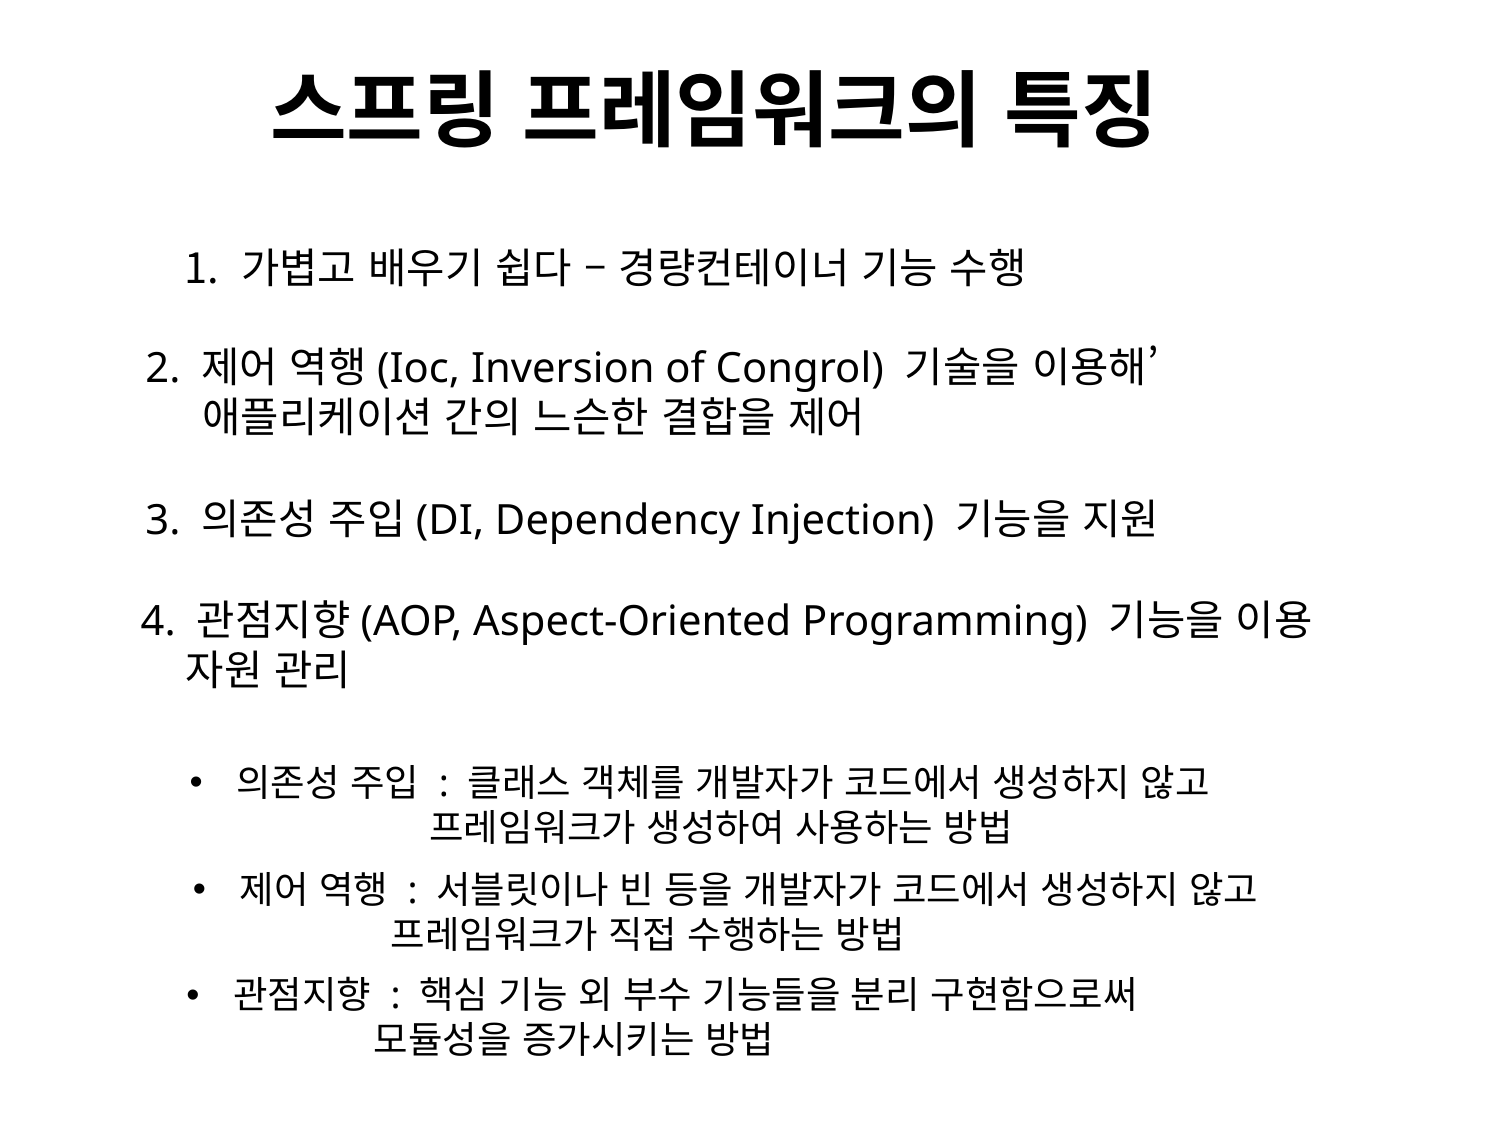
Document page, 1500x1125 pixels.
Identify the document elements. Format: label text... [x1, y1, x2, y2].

text_box 스프링 프레임워크의 특징 [255, 49, 1174, 165]
text_box 관점지향 : 핵심 기능 외 부수 기능들을 분리 구현함으로써 모듈성을 증가시키는 방법 [171, 964, 1153, 1069]
text_box 4. 관점지향(AOP, Aspect-Oriented Programming) 기능을 이용 자원 관리 [125, 586, 1328, 701]
text_box 가볍고 배우기 쉽다 – 경량컨테이너 기능 수행 [170, 234, 1043, 300]
text_box 의존성 주입 : 클래스 객체를 개발자가 코드에서 생성하지 않고 프레임워크가 생성하여 사용하는 방법 [174, 751, 1226, 857]
text_box 제어 역행 : 서블릿이나 빈 등을 개발자가 코드에서 생성하지 않고 프레임워크가 직접 수행하는 방법 [178, 858, 1274, 964]
text_box 2. 제어 역행(Ioc, Inversion of Congrol) 기술을 이용해’ 애플리케이션 간의 느슨한 결합을 제어 [130, 333, 1175, 449]
text_box 3. 의존성 주입(DI, Dependency Injection) 기능을 지원 [130, 485, 1175, 550]
